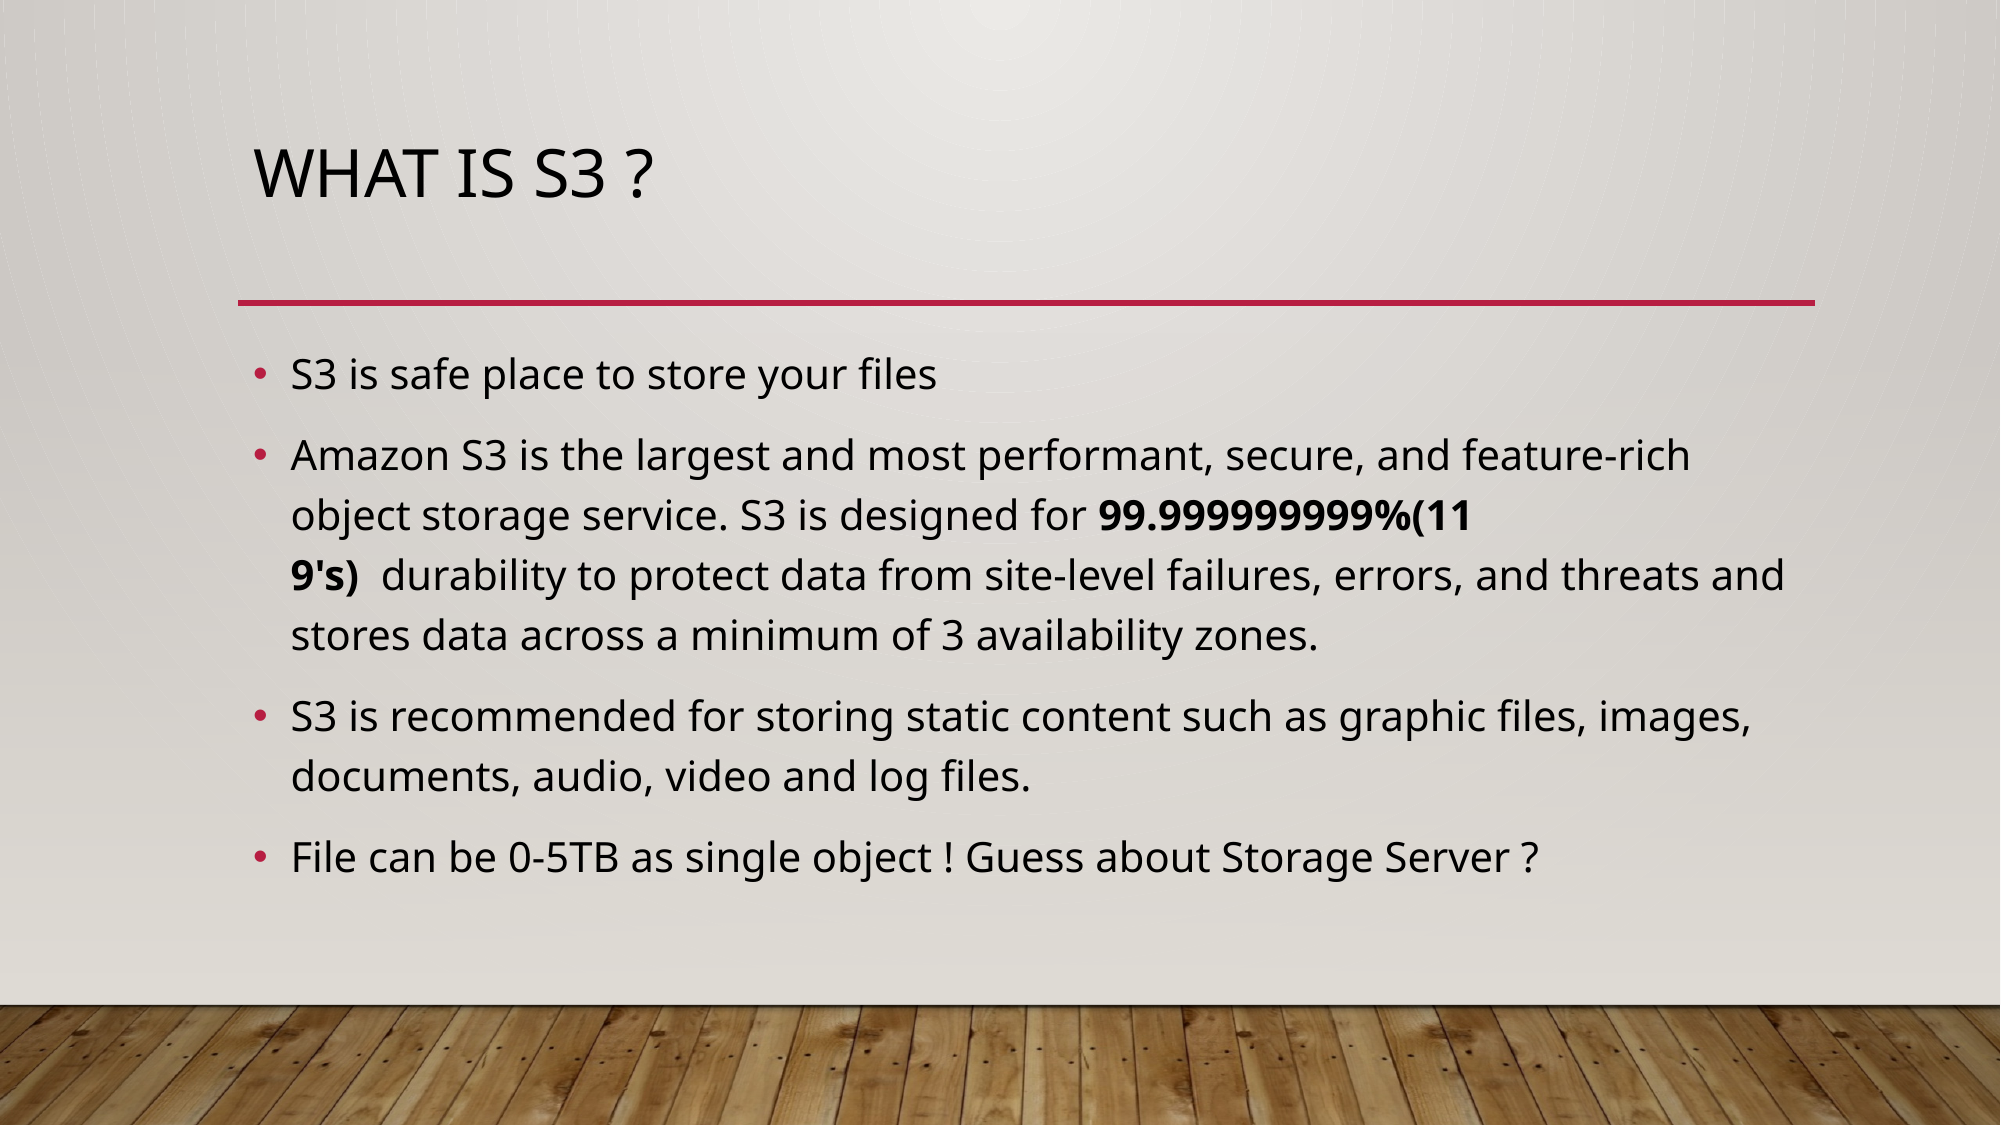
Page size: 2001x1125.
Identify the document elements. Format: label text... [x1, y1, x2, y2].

picture [0, 1005, 2000, 1125]
list S3 is safe place to store your files Amazon S3 is the largest and most performant, secure, and feature-rich object storage service. S3 is designed for 99.999999999%(11 9's) durability to protect data from site-level failures, errors, and threats and stores data across a minimum of 3 availability zones. S3 is recommended for storing static content such as graphic files, images, documents, audio, video and log files. File can be 0-5TB as single object ! Guess about Storage Server ? [238, 330, 1814, 897]
title What is S3 ? [238, 131, 1814, 305]
